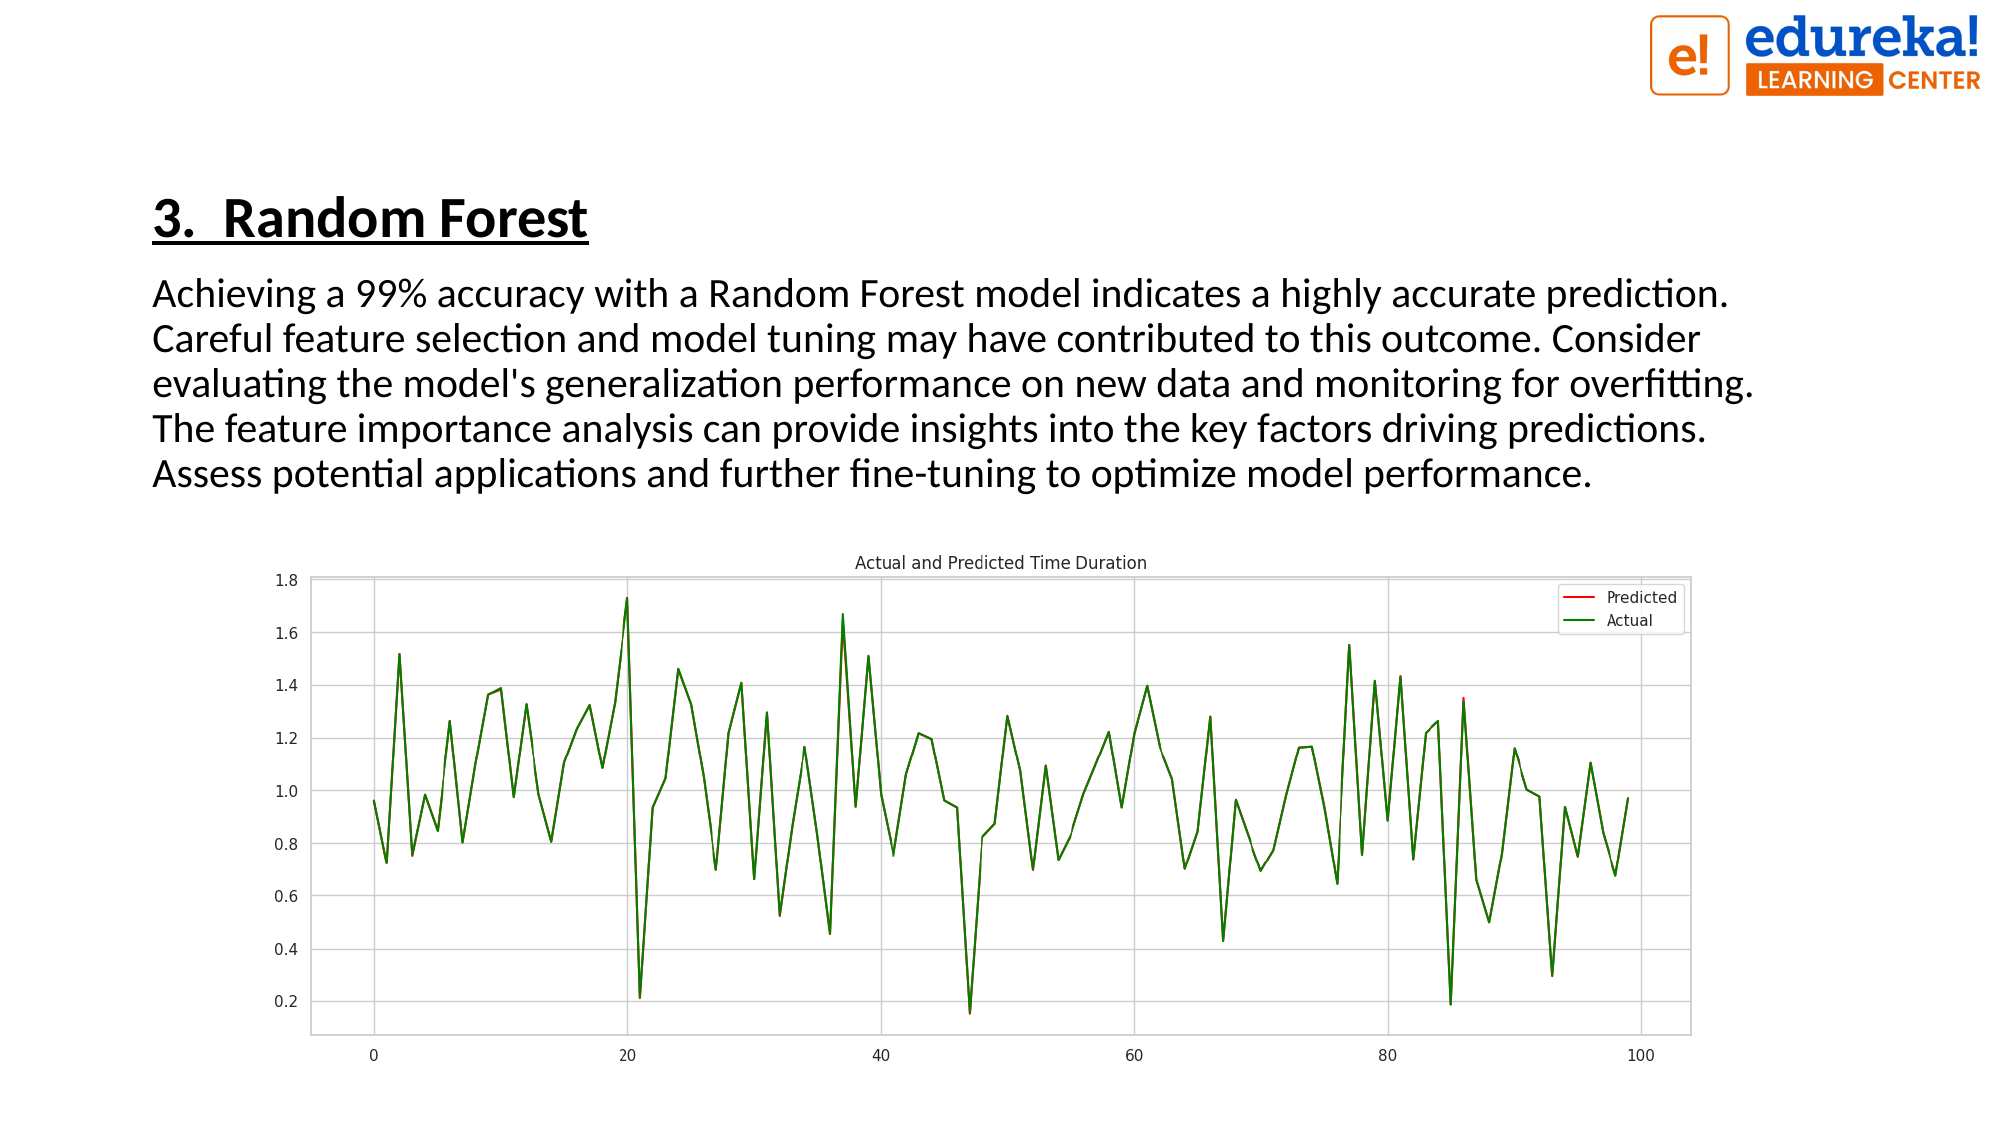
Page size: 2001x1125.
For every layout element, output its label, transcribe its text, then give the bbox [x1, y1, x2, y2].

list 3. Random Forest Achieving a 99% accuracy with a Random Forest model indicates a highly accurate prediction. Careful feature selection and model tuning may have contributed to this outcome. Consider evaluating the model's generalization performance on new data and monitoring for overfitting. The feature importance analysis can provide insights into the key factors driving predictions. Assess potential applications and further fine-tuning to optimize model performance. [137, 179, 1837, 626]
picture [264, 545, 1700, 1072]
picture [1650, 15, 1980, 96]
